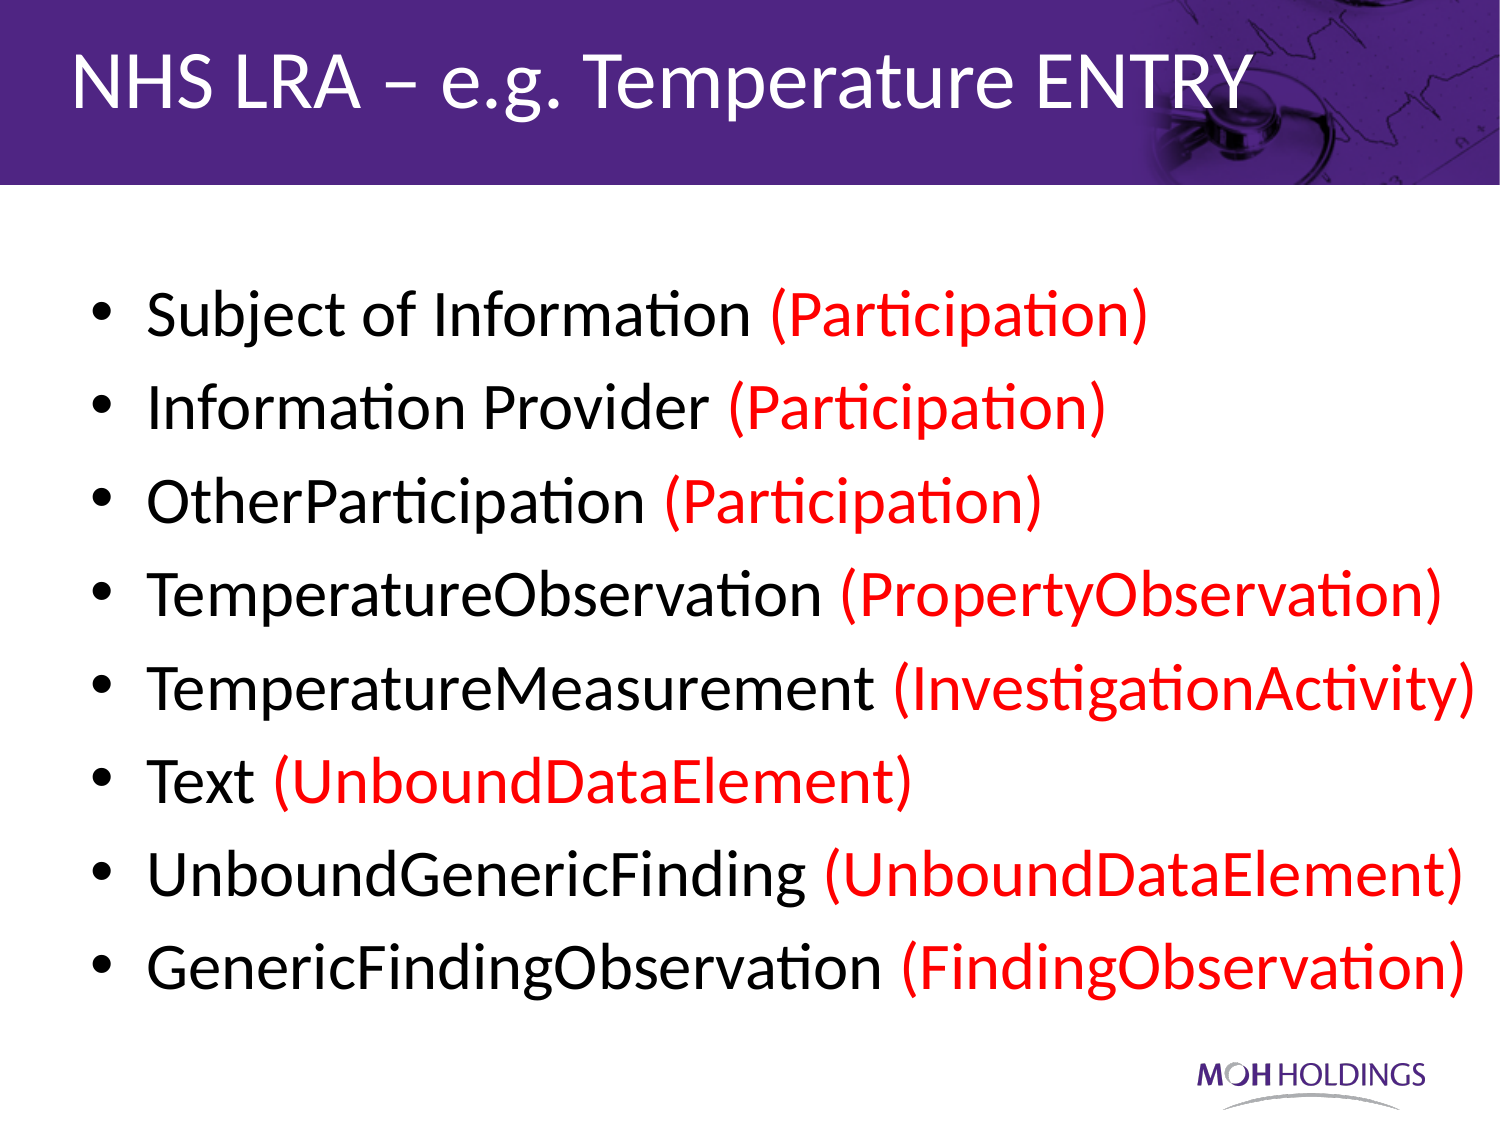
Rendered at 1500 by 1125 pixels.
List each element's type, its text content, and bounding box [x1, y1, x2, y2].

picture [1197, 1062, 1425, 1110]
text_box NHS LRA – e.g. Temperature ENTRY [48, 0, 1278, 170]
list Subject of Information (Participation) Information Provider (Participation) OtherParticipation (Participation) TemperatureObservation (PropertyObservation) TemperatureMeasurement (InvestigationActivity) Text (UnboundDataElement) UnboundGenericFinding (UnboundDataElement) GenericFindingObservation (FindingObservation) [74, 262, 1500, 1006]
picture [0, 0, 1500, 185]
